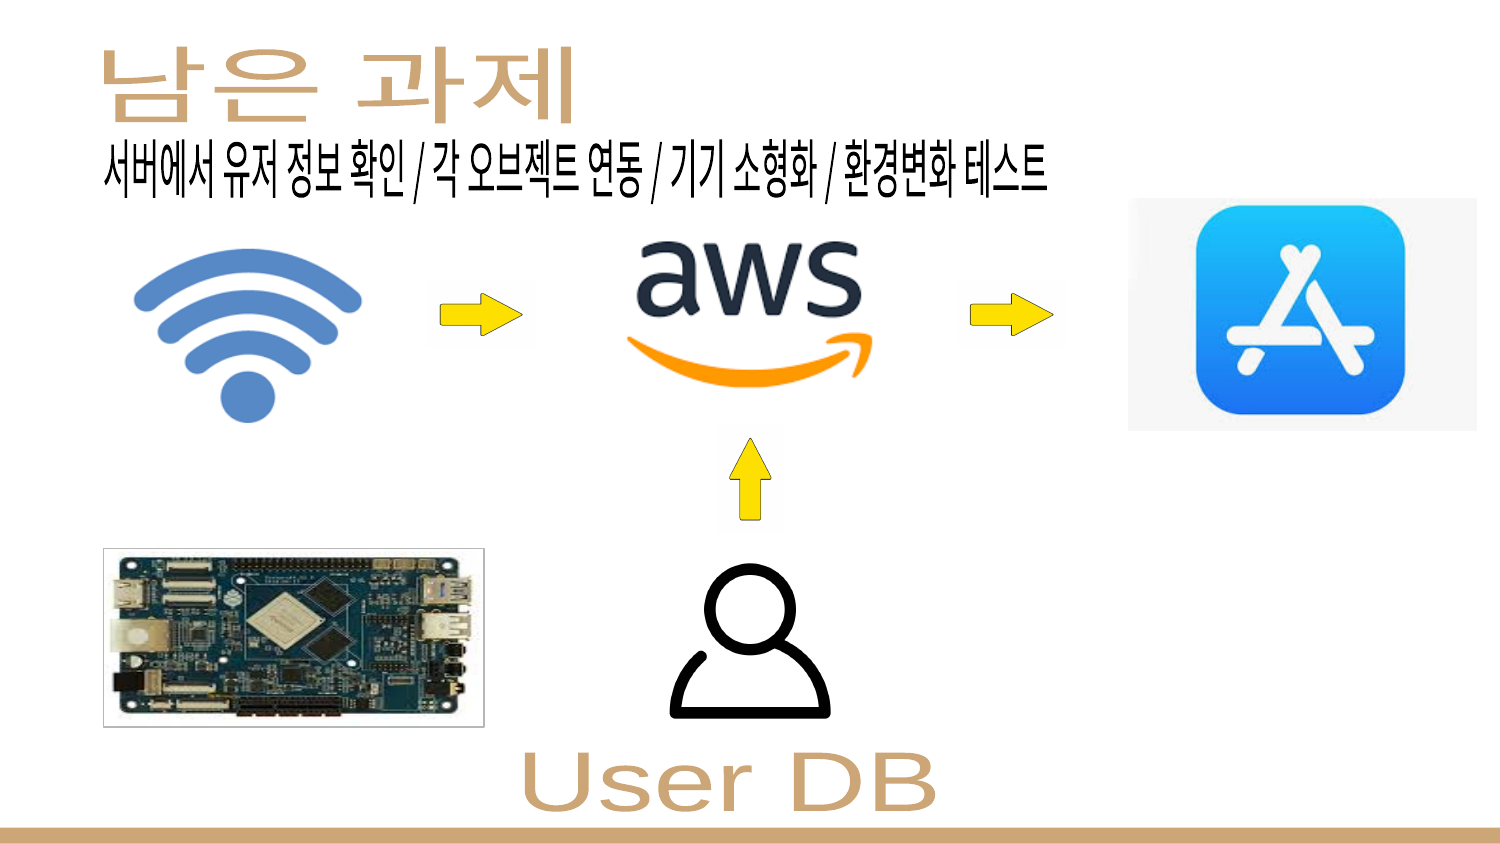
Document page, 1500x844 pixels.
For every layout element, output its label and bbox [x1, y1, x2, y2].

picture [103, 548, 484, 727]
picture [1127, 198, 1477, 431]
picture [658, 545, 842, 730]
picture [104, 199, 392, 473]
picture [427, 186, 1066, 533]
